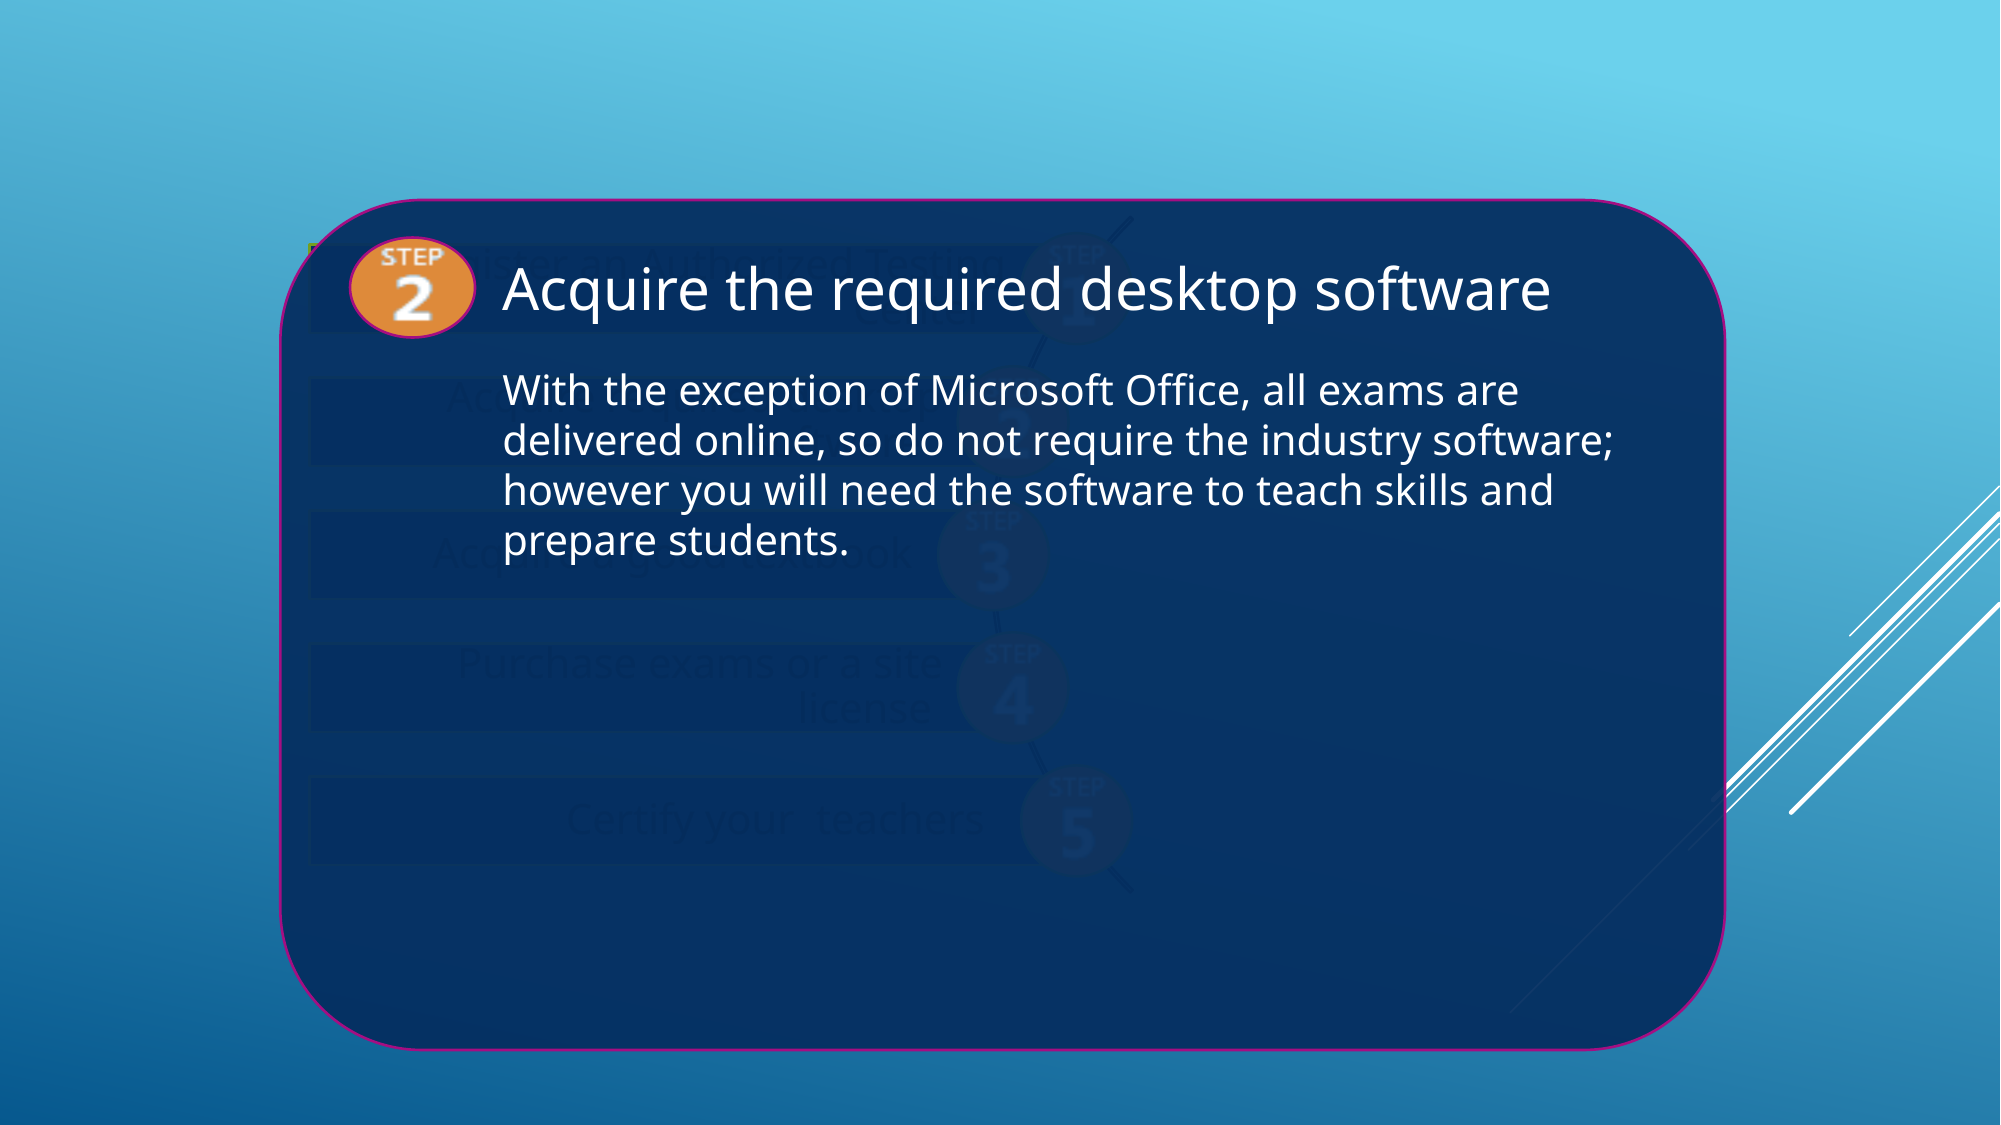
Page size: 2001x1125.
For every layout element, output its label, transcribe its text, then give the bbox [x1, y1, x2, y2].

text_box Acquire the required desktop software [1144, 244, 1650, 330]
text_box [278, 198, 1727, 1052]
text_box With the exception of Microsoft Office, all exams are delivered online, so do not require the industry software; however you will need the software to teach skills and prepare students. [1144, 356, 1675, 671]
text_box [299, 199, 1144, 910]
